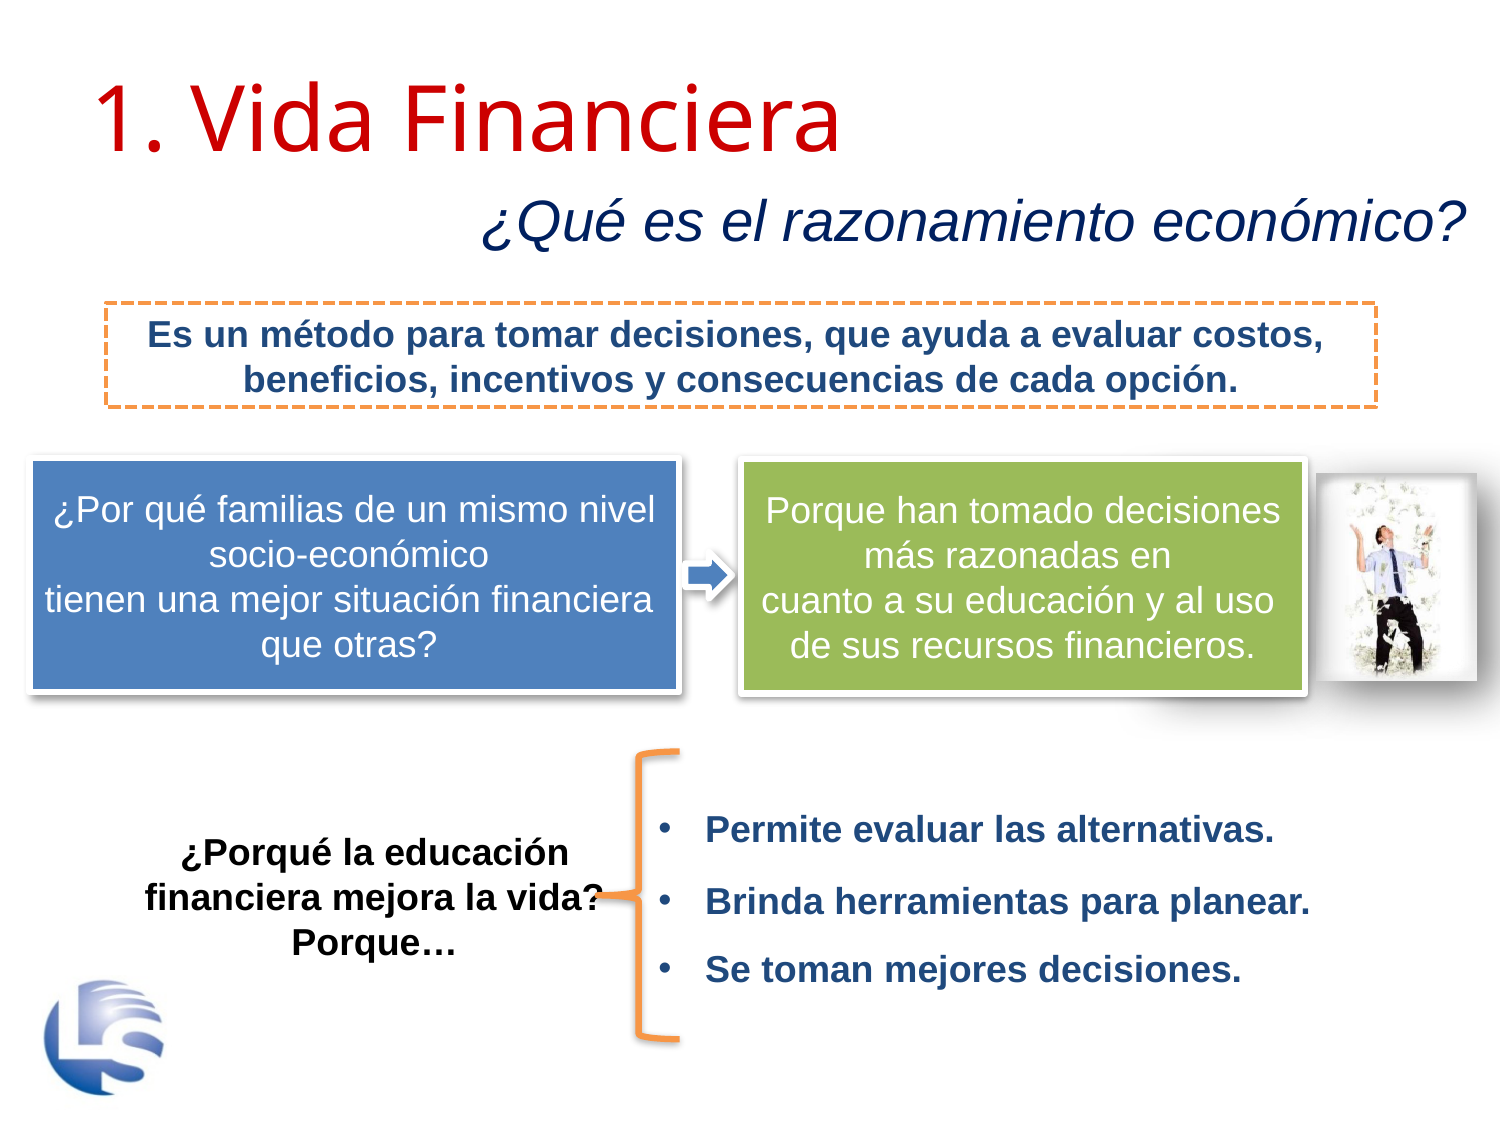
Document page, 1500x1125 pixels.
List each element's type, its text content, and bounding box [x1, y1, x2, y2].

text_box Porque han tomado decisiones más razonadas en cuanto a su educación y al uso de sus recursos financieros. [738, 456, 1308, 697]
picture [1144, 473, 1294, 681]
text_box Es un método para tomar decisiones, que ayuda a evaluar costos, beneficios, incentivos y consecuencias de cada opción. [104, 301, 1378, 409]
text_box ¿Porqué la educación financiera mejora la vida? Porque… [128, 820, 621, 970]
text_box ¿Qué es el razonamiento económico? [466, 170, 1495, 266]
text_box Permite evaluar las alternativas. Brinda herramientas para planear. Se toman mejores decisiones. [643, 797, 1394, 998]
title 1. Vida Financiera [75, 45, 1425, 185]
text_box [594, 748, 680, 1043]
picture [1316, 473, 1477, 681]
text_box ¿Por qué familias de un mismo nivel socio-económico tienen una mejor situación financiera que otras? [26, 455, 682, 695]
picture [40, 975, 172, 1110]
text_box [682, 548, 733, 602]
